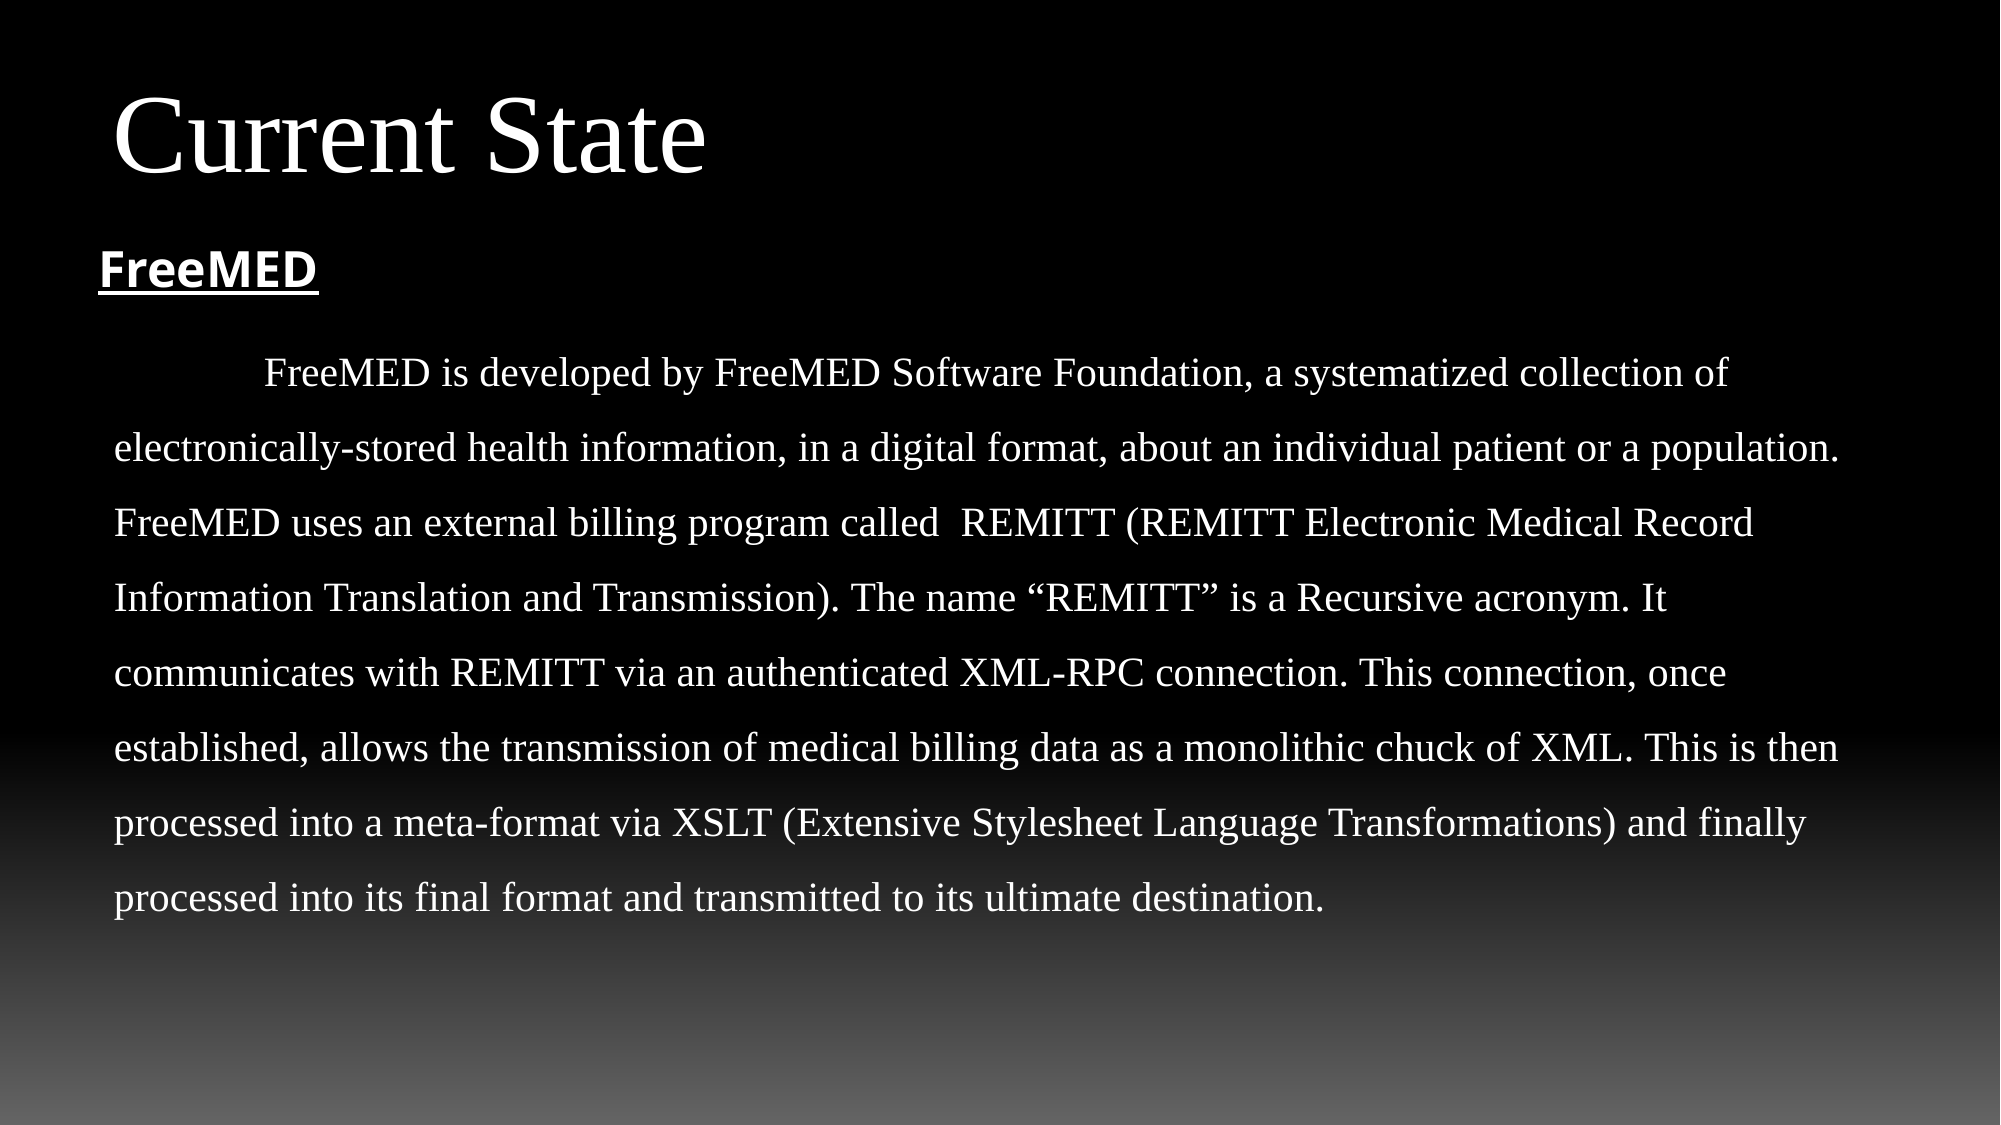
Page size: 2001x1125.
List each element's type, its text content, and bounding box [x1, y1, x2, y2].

text_box Current State [97, 52, 724, 203]
text_box FreeMED [83, 230, 334, 305]
text_box FreeMED is developed by FreeMED Software Foundation, a systematized collection of electronically-stored health information, in a digital format, about an individual patient or a population. FreeMED uses an external billing program called REMITT (REMITT Electronic Medical Record Information Translation and Transmission). The name “REMITT” is a Recursive acronym. It communicates with REMITT via an authenticated XML-RPC connection. This connection, once established, allows the transmission of medical billing data as a monolithic chuck of XML. This is then processed into a meta-format via XSLT (Extensive Stylesheet Language Transformations) and finally processed into its final format and transmitted to its ultimate destination. [99, 312, 1911, 927]
